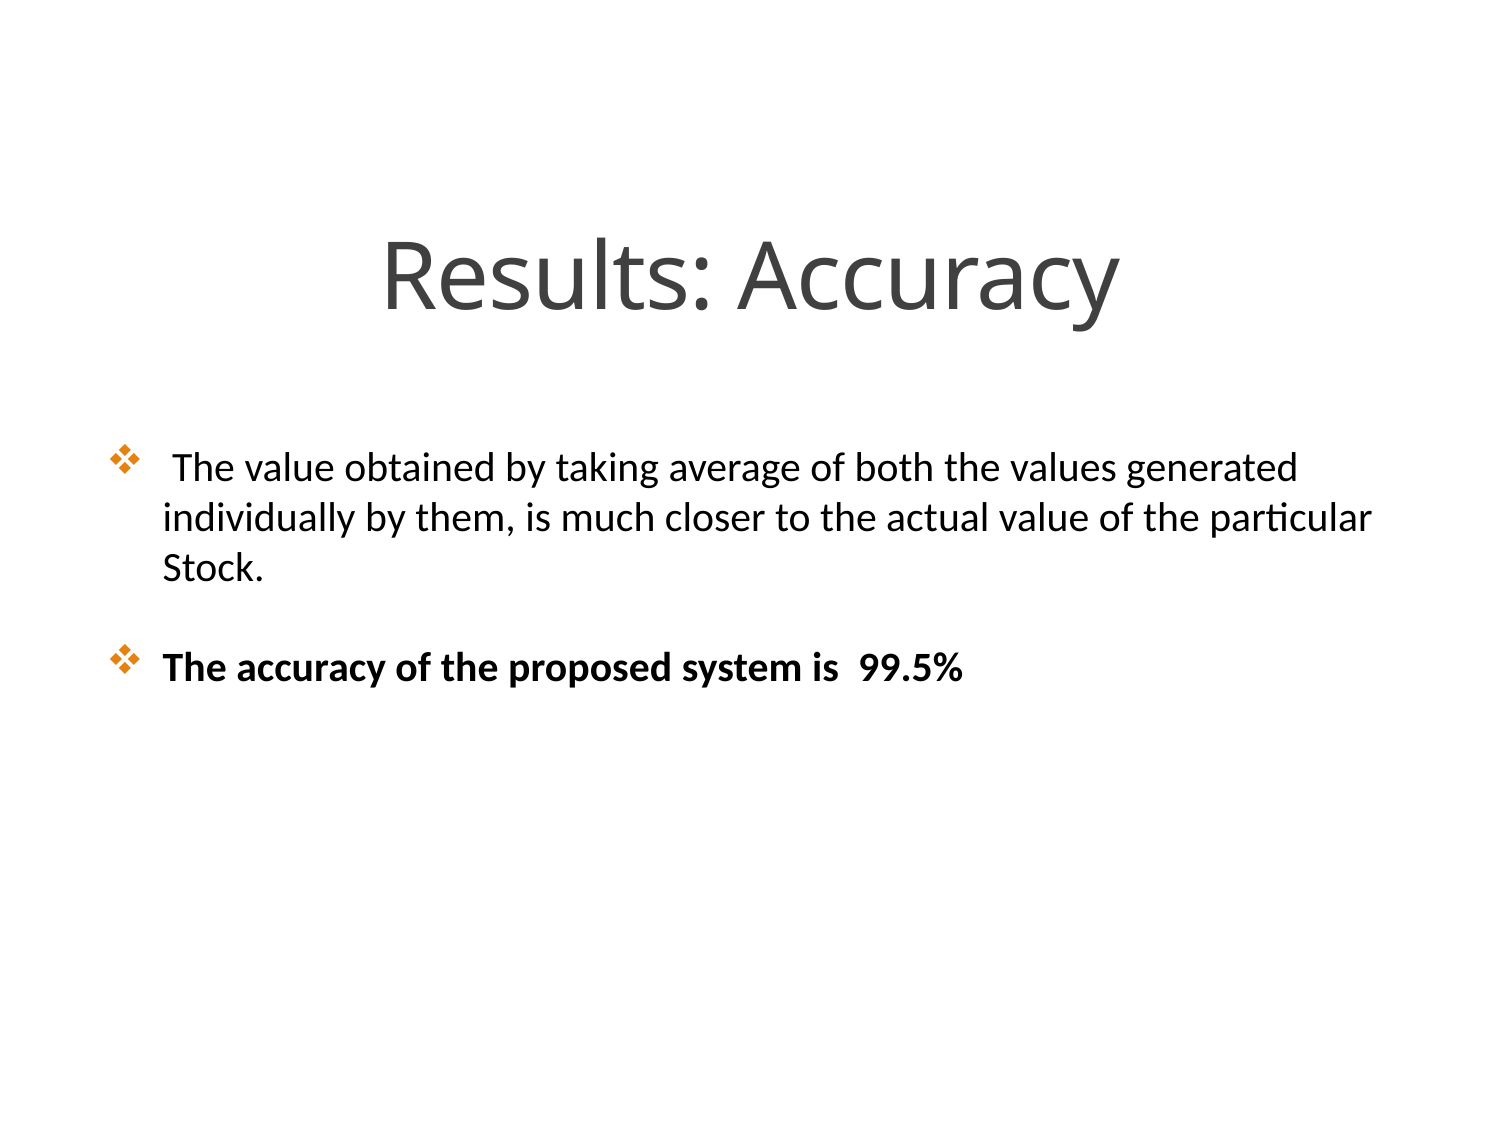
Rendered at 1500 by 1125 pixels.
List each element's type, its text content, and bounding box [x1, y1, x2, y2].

text_box The value obtained by taking average of both the values generated individually by them, is much closer to the actual value of the particular Stock. The accuracy of the proposed system is 99.5% [91, 432, 1415, 748]
text_box Results: Accuracy [364, 200, 1142, 336]
